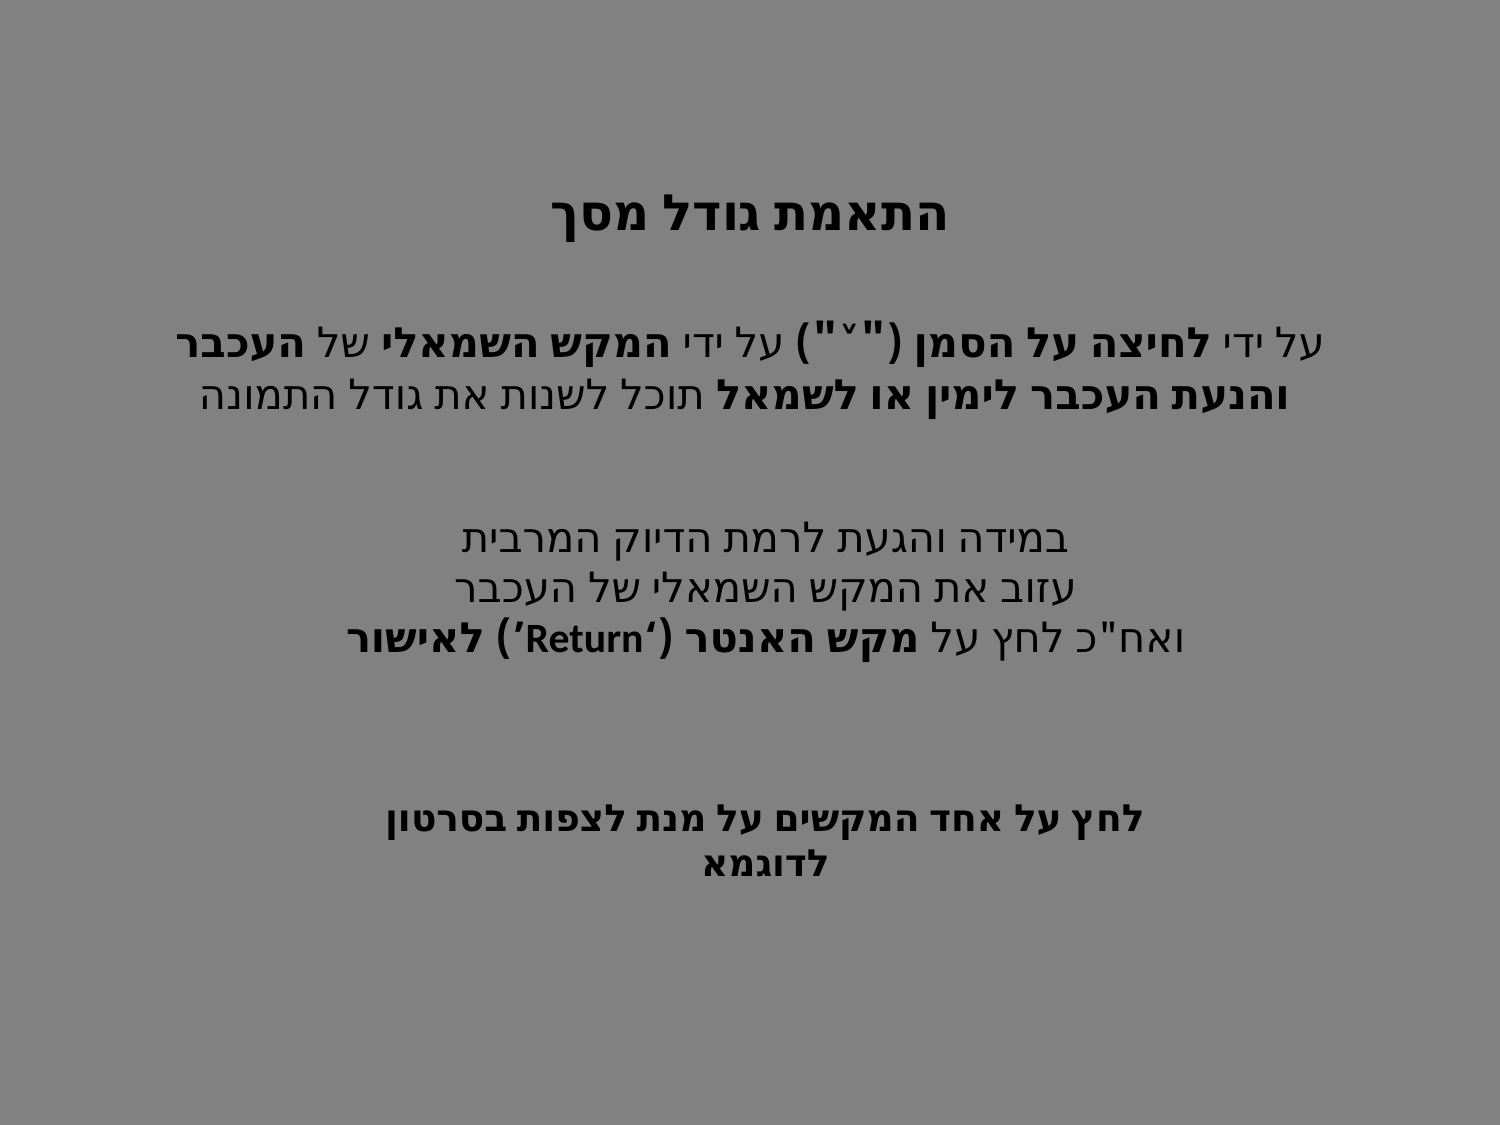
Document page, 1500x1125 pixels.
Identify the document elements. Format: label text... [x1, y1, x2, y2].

text_box על ידי לחיצה על הסמן ("˅") על ידי המקש השמאלי של העכבר והנעת העכבר לימין או לשמאל תוכל לשנות את גודל התמונה [160, 300, 1340, 425]
text_box לחץ על אחד המקשים על מנת לצפות בסרטון לדוגמא [336, 786, 1195, 892]
text_box במידה והגעת לרמת הדיוק המרבית עזוב את המקש השמאלי של העכבר ואח"כ לחץ על מקש האנטר (‘Return’) לאישור [188, 503, 1343, 669]
text_box התאמת גודל מסך [535, 173, 965, 248]
